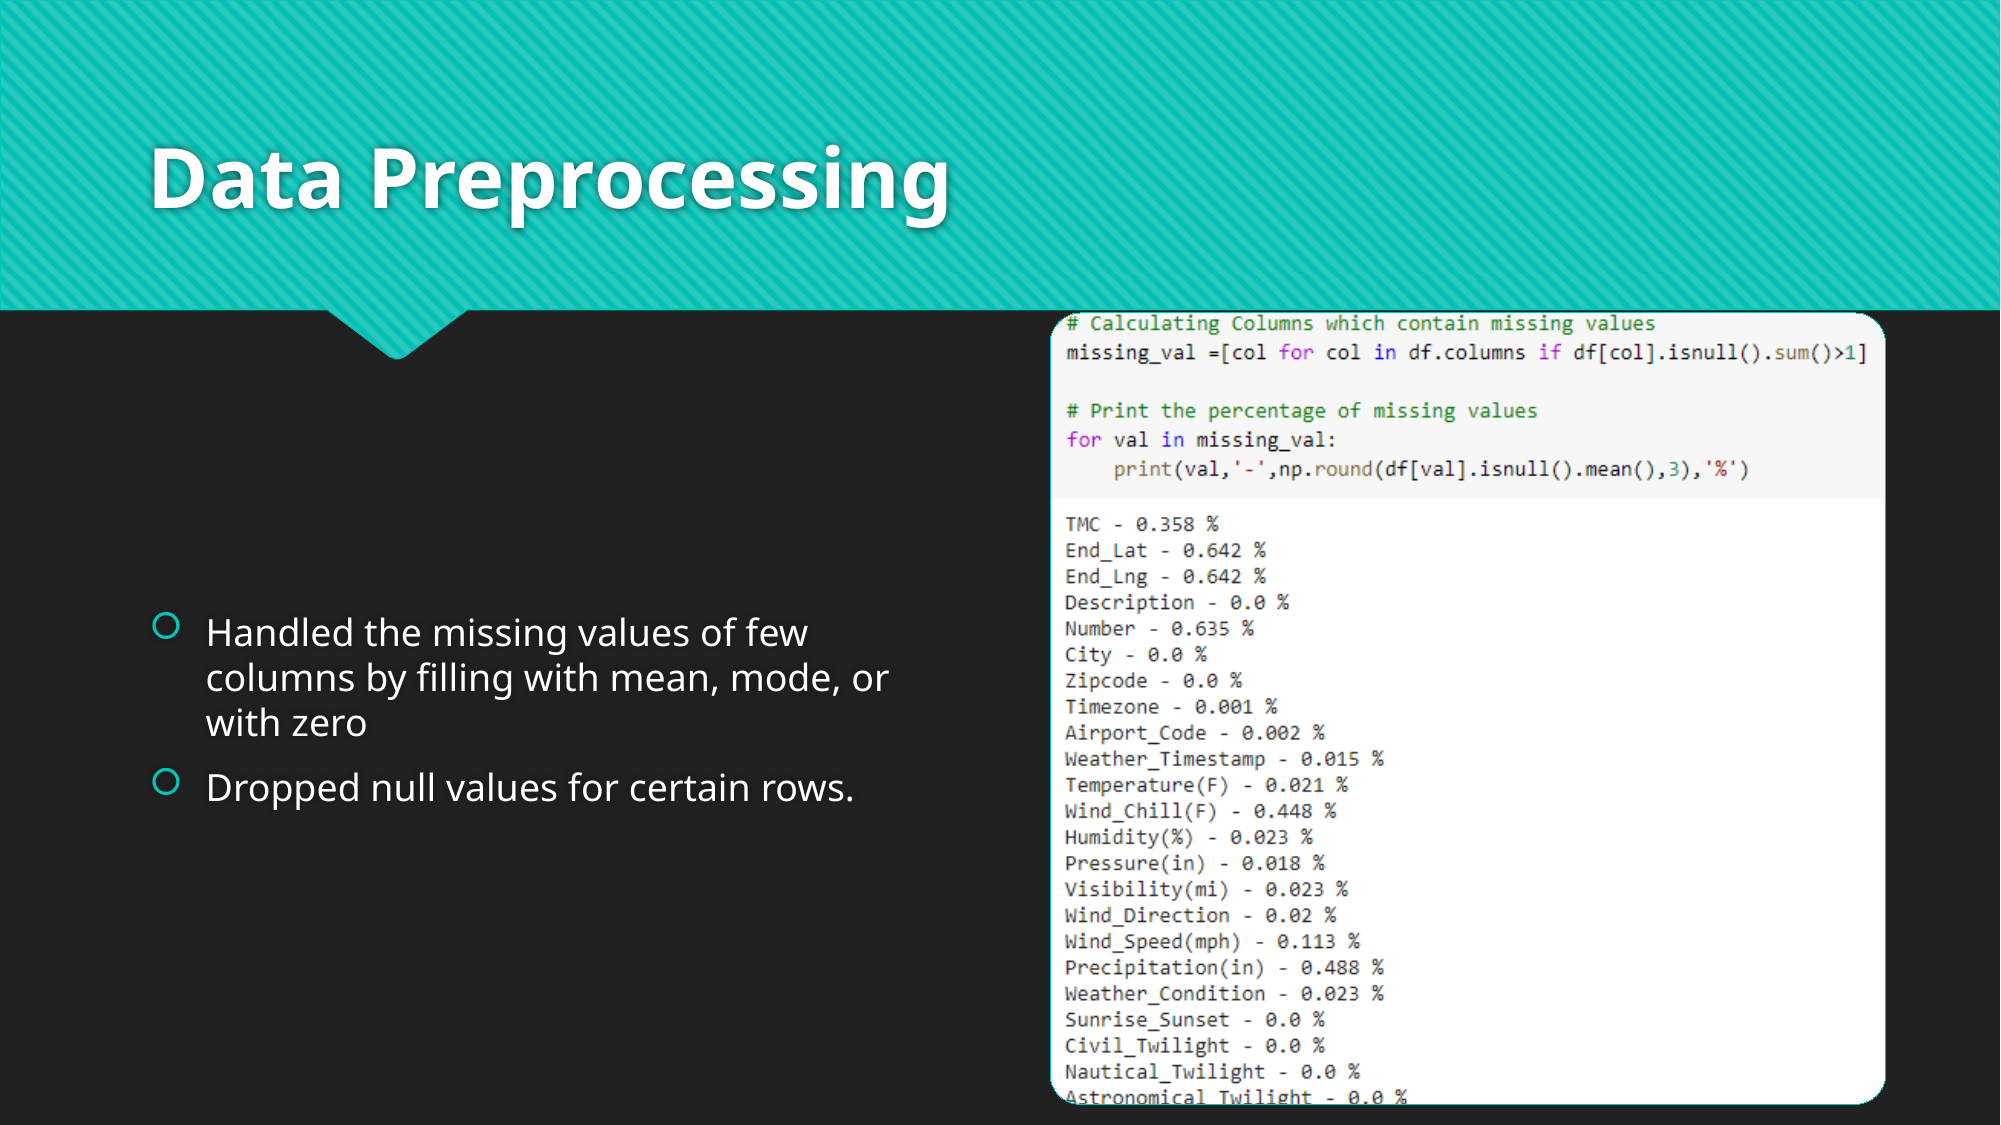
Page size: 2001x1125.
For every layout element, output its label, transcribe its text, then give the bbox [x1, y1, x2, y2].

title Data Preprocessing [132, 73, 1868, 233]
list Handled the missing values of few columns by filling with mean, mode, or with zero Dropped null values for certain rows. [134, 395, 950, 1022]
picture [1049, 312, 1887, 1105]
